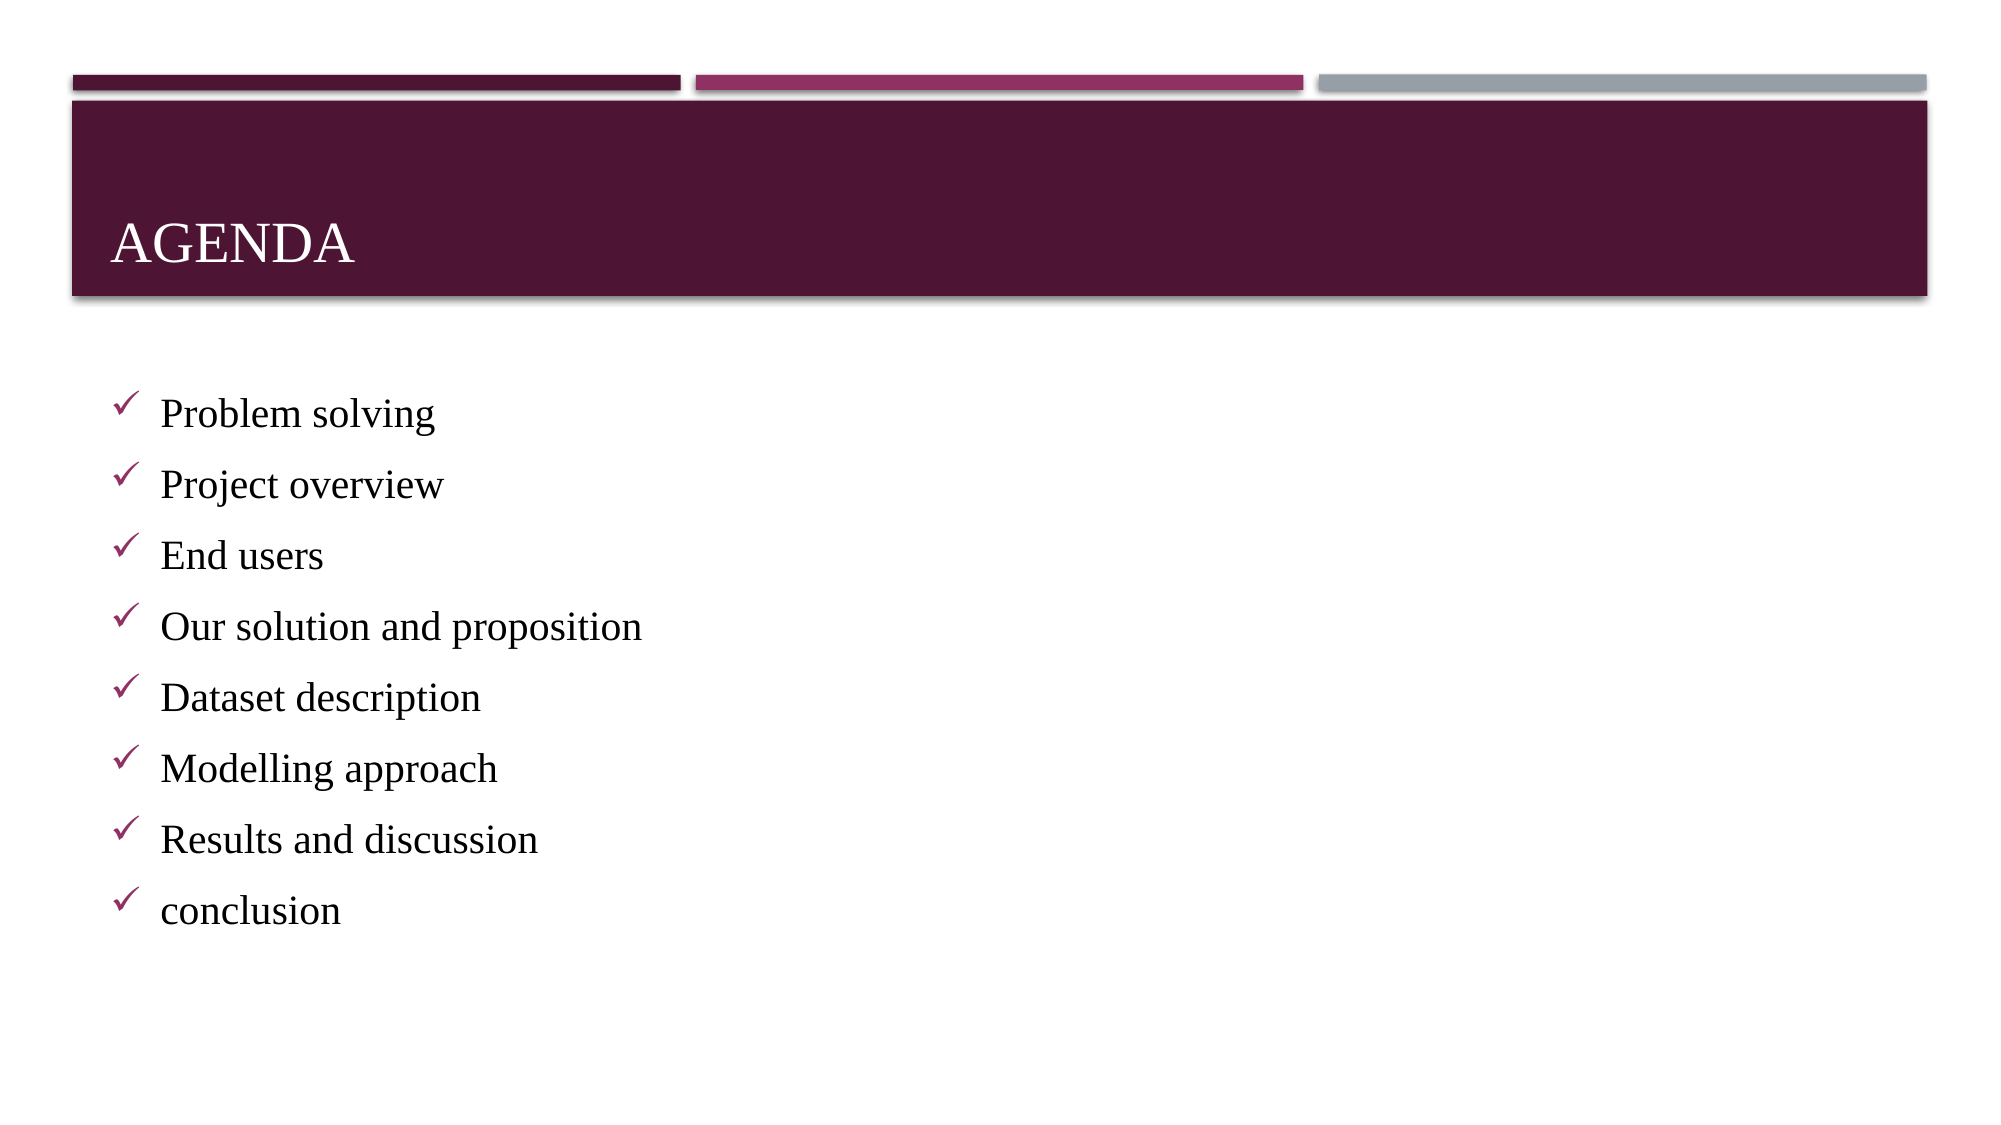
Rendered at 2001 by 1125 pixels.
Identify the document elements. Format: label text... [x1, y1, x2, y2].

title AGENDA [95, 115, 1905, 282]
list Problem solving Project overview End users Our solution and proposition Dataset description Modelling approach Results and discussion conclusion [95, 357, 1905, 962]
